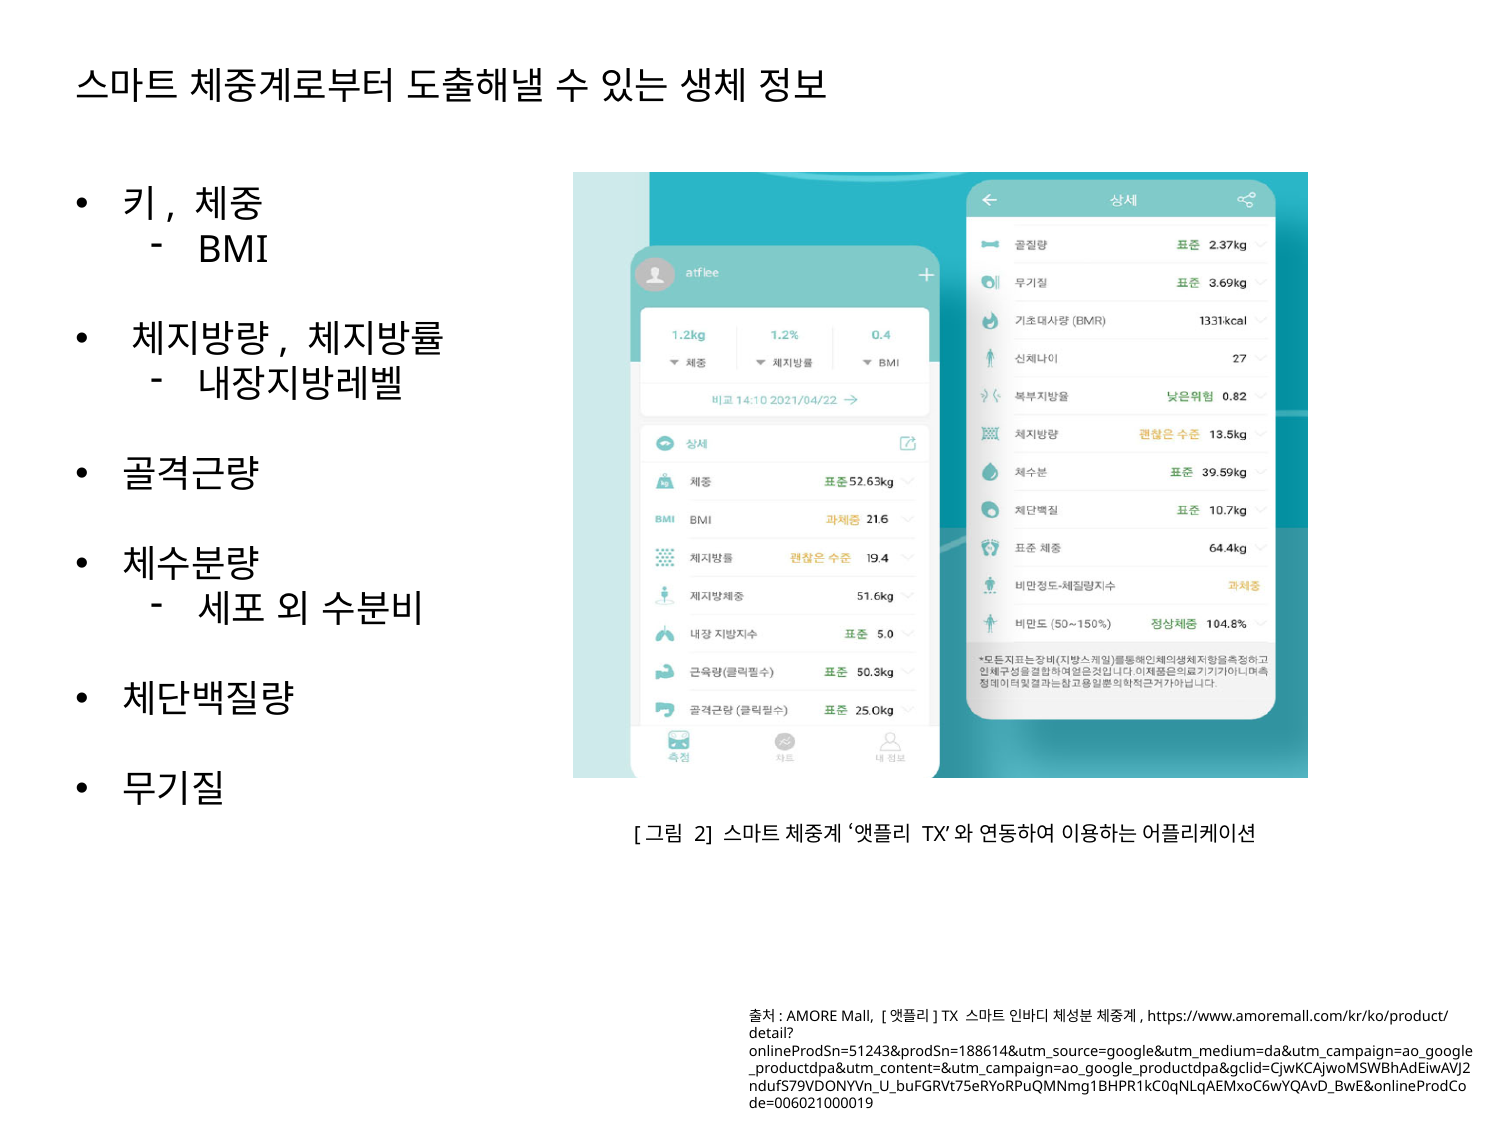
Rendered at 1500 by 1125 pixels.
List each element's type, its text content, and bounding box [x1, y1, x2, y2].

text_box 키, 체중 BMI 체지방량, 체지방률 내장지방레벨 골격근량 체수분량 세포 외 수분비 체단백질량 무기질 [60, 172, 971, 863]
text_box 출처: AMORE Mall, [앳플리] TX 스마트 인바디 체성분 체중계, https://www.amoremall.com/kr/ko/product/detail?onlineProdSn=51243&prodSn=188614&utm_source=google&utm_medium=da&utm_campaign=ao_google_productdpa&utm_content=&utm_campaign=ao_google_productdpa&gclid=CjwKCAjwoMSWBhAdEiwAVJ2ndufS79VDONYVn_U_buFGRVt75eRYoRPuQMNmg1BHPR1kC0qNLqAEMxoC6wYQAvD_BwE&onlineProdCode=006021000019 [734, 999, 1491, 1120]
picture [572, 172, 1309, 778]
text_box 스마트 체중계로부터 도출해낼 수 있는 생체 정보 [60, 54, 1112, 115]
text_box [그림 2] 스마트 체중계 ‘앳플리 TX’와 연동하여 이용하는 어플리케이션 [573, 813, 1318, 853]
